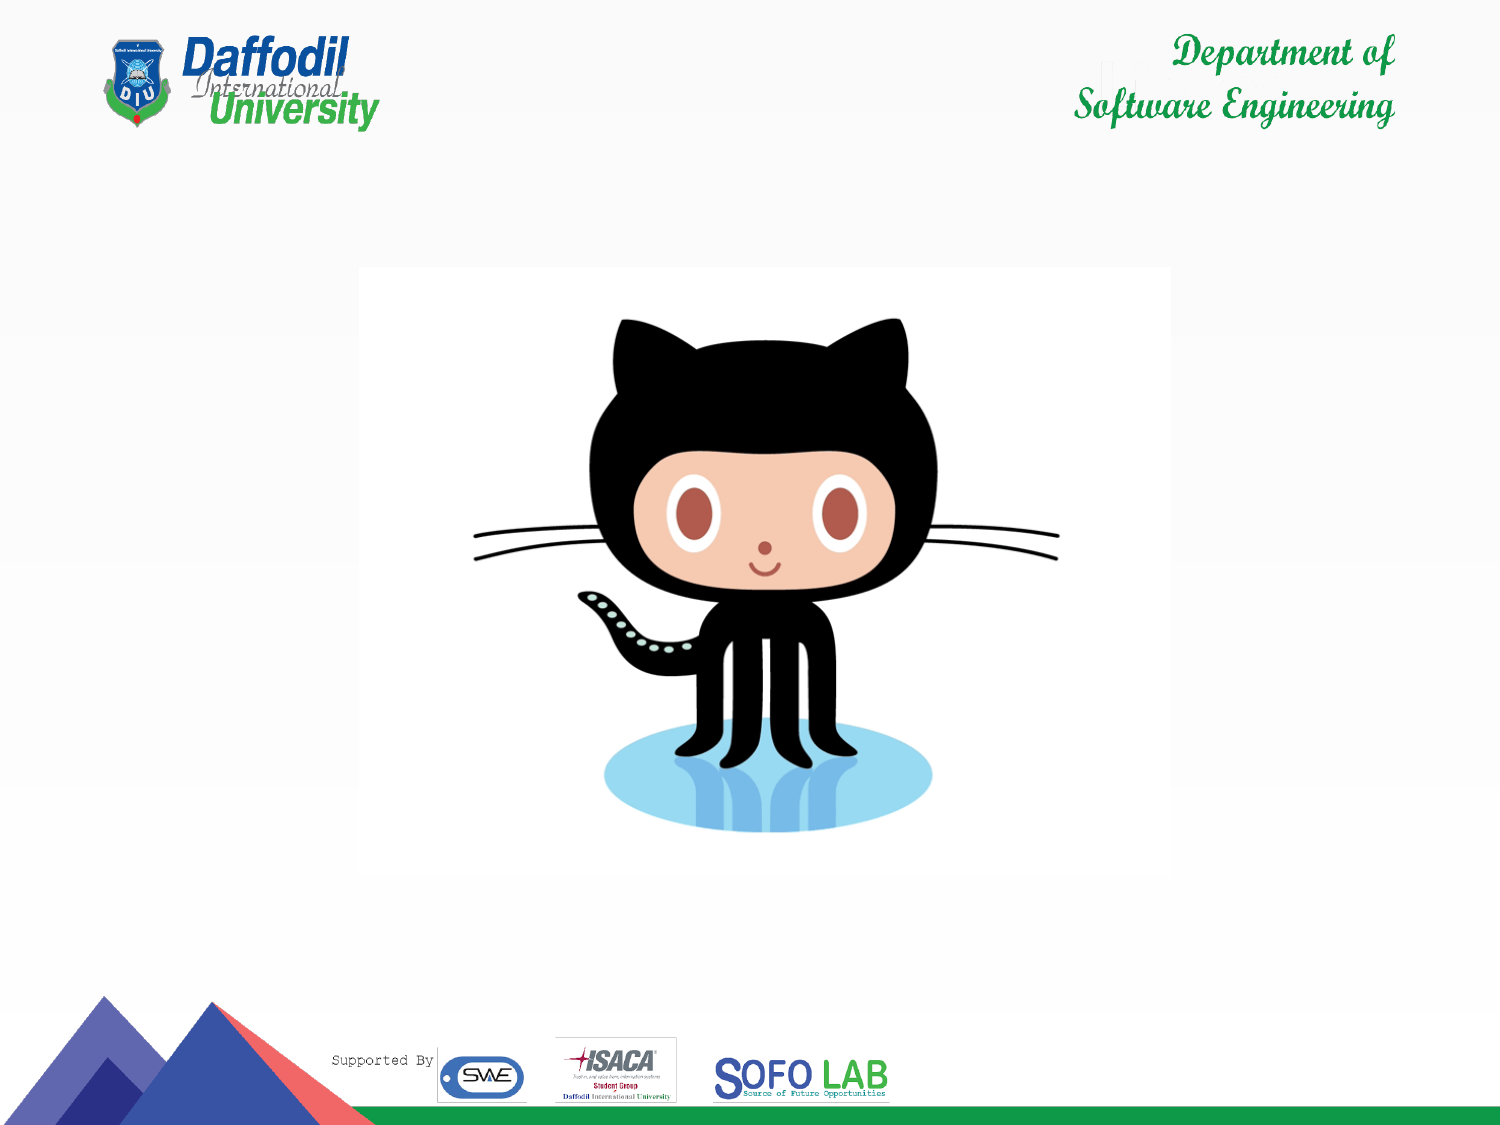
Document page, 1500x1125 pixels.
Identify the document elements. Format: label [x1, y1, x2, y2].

picture [359, 267, 1171, 877]
picture [1072, 31, 1397, 132]
picture [103, 35, 380, 132]
picture [0, 995, 1500, 1125]
